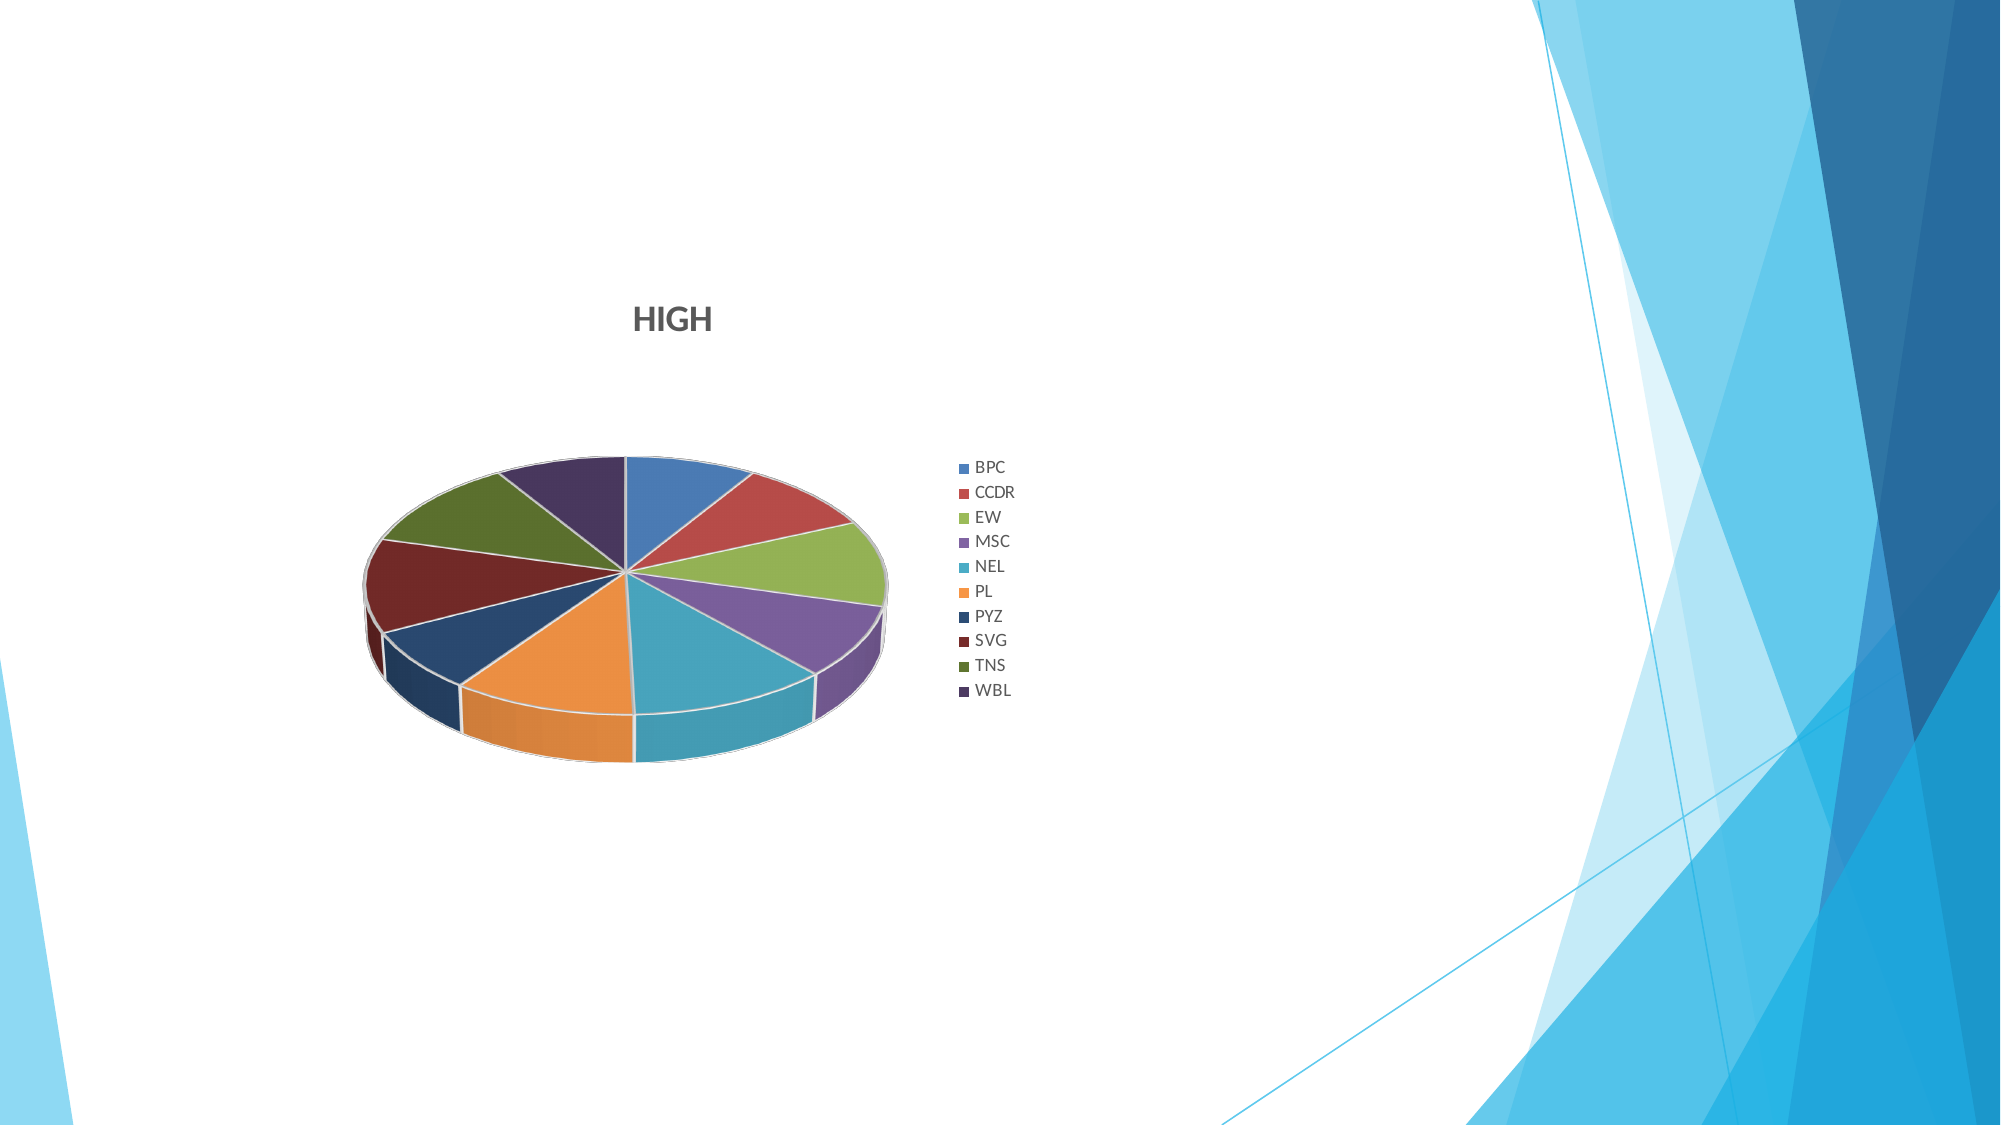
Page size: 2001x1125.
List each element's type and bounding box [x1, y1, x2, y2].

chart [310, 271, 1035, 890]
